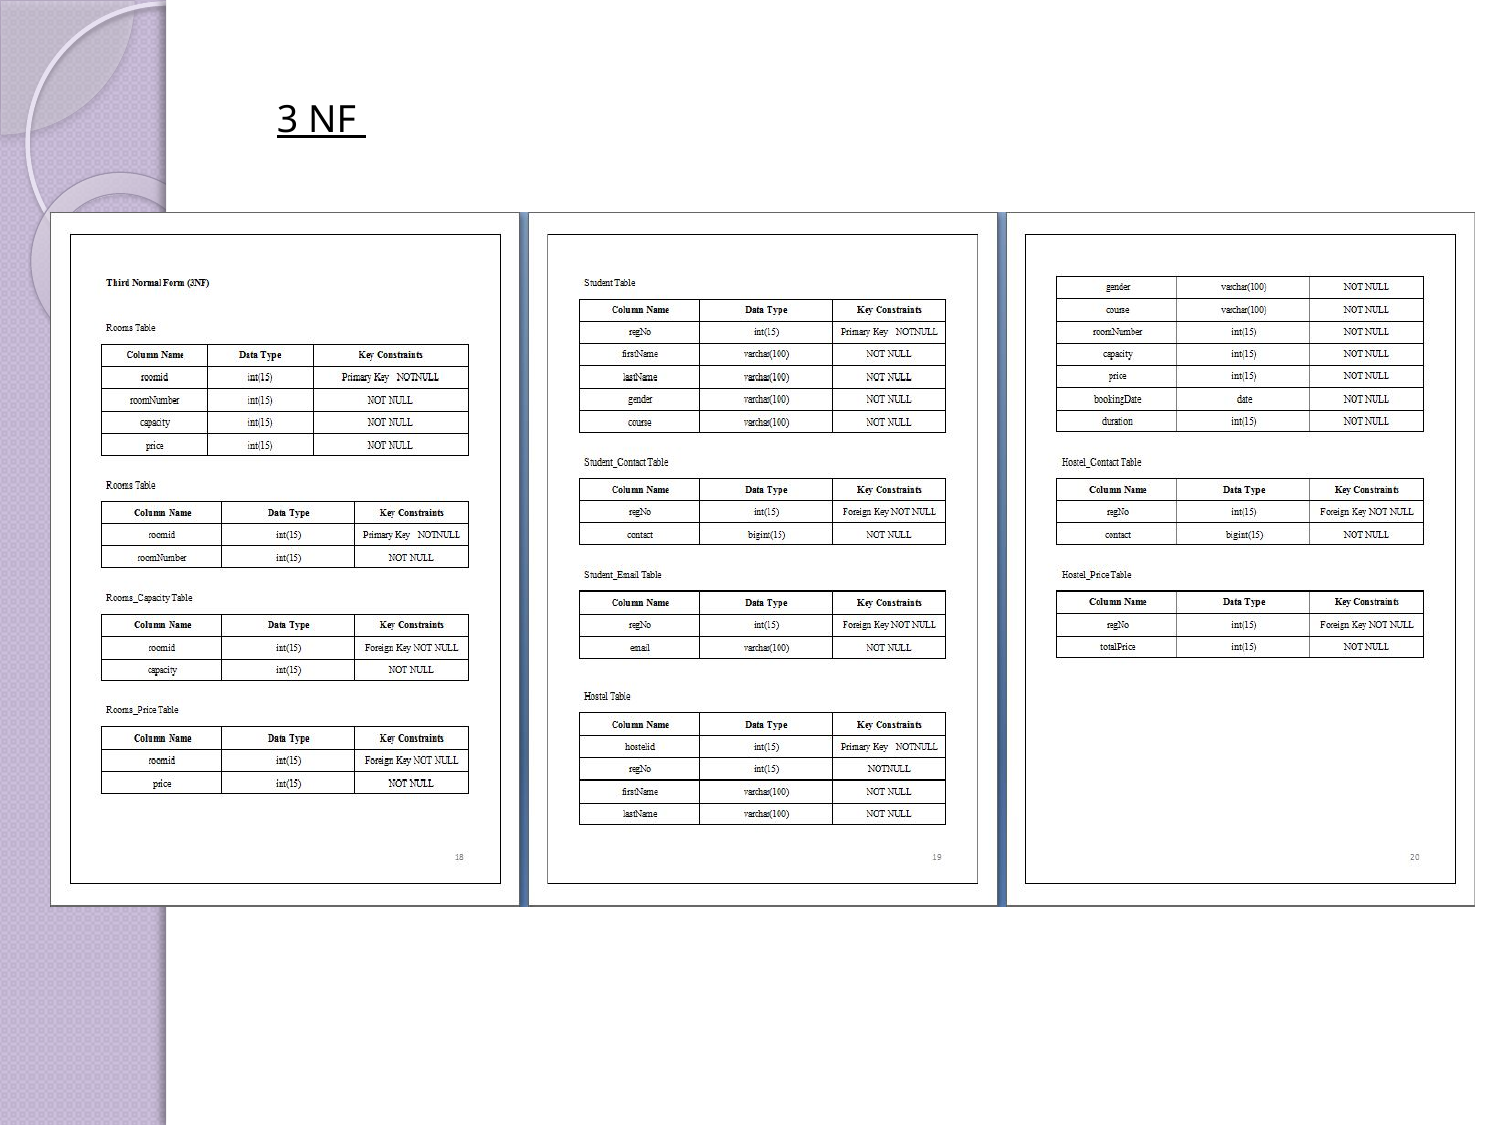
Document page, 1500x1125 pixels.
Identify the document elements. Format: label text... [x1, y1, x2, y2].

picture [49, 212, 1476, 908]
text_box 3 NF [262, 87, 381, 148]
